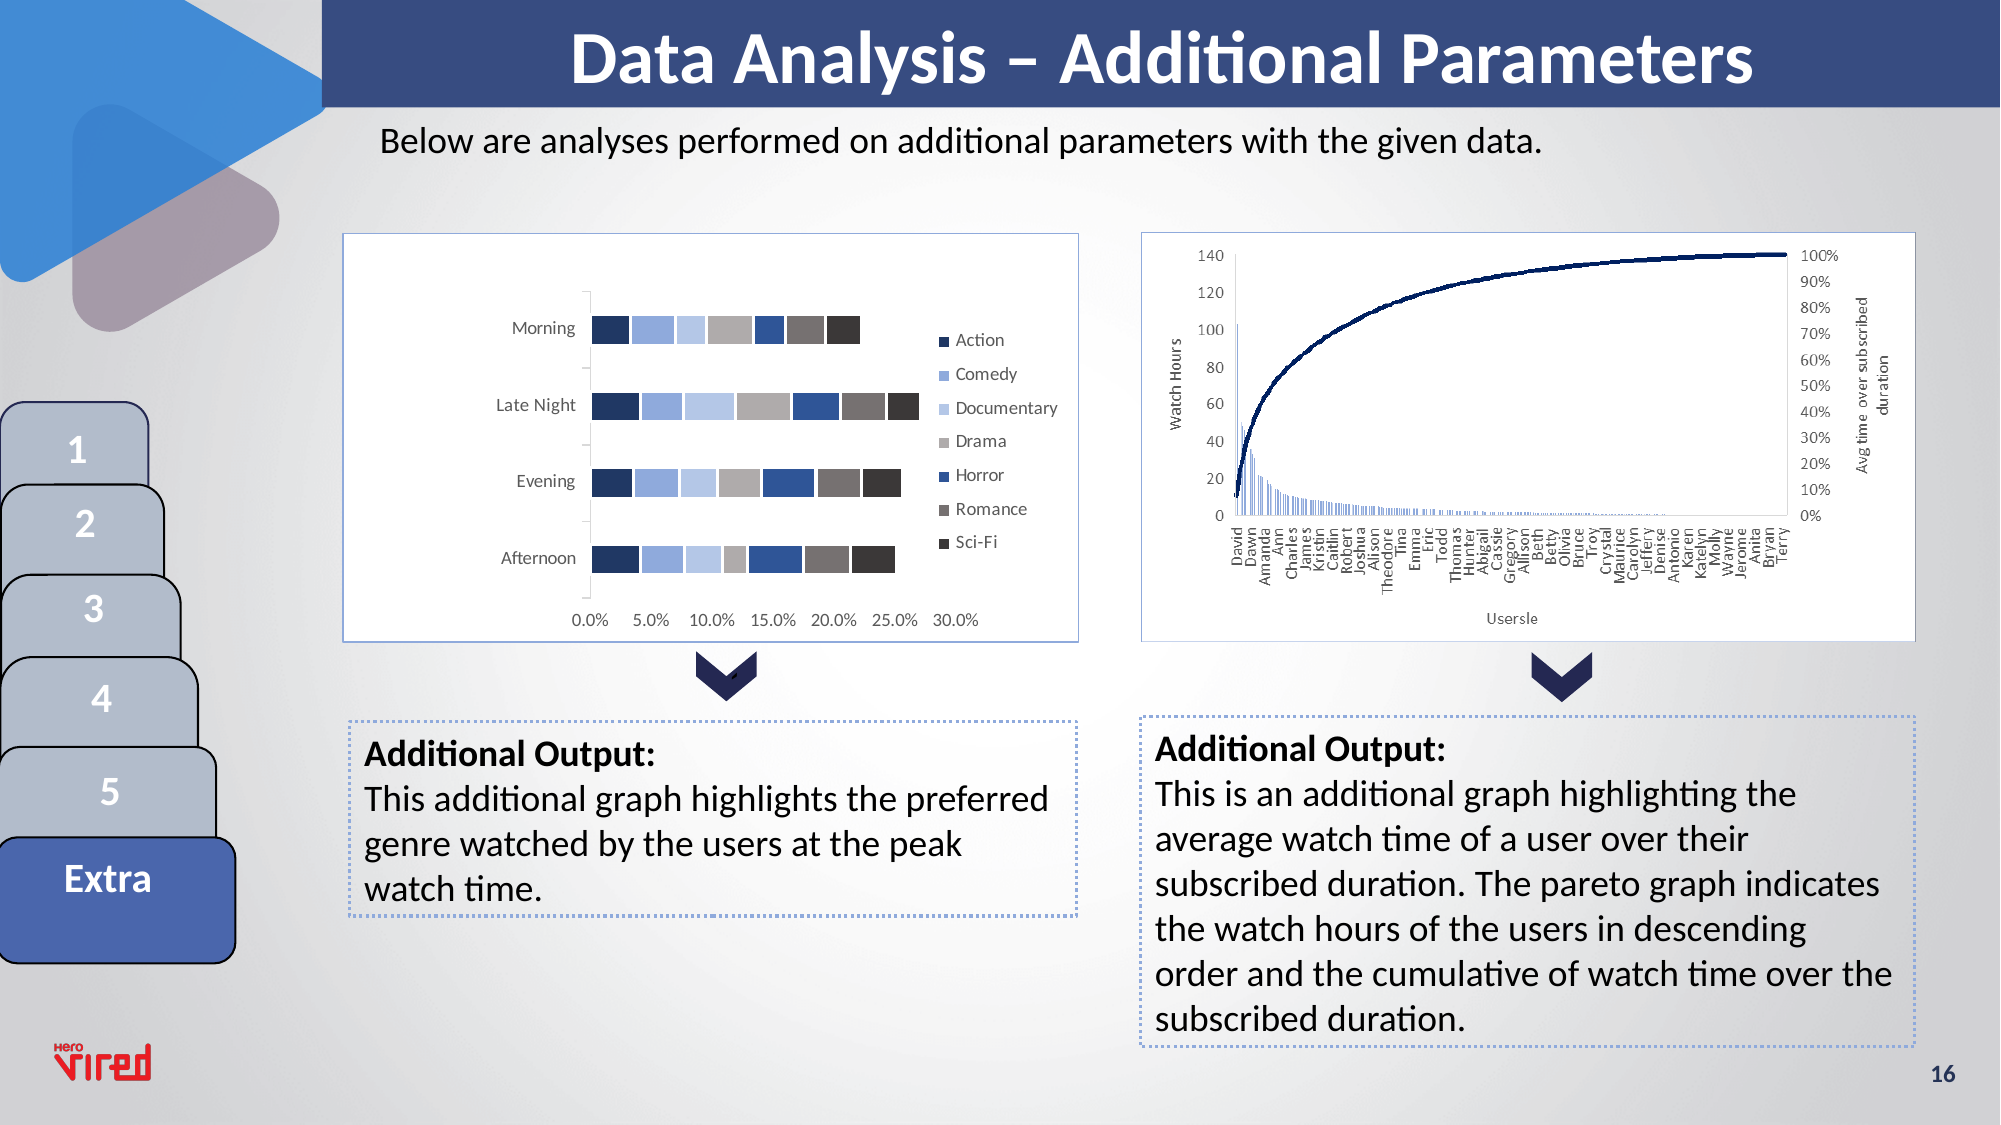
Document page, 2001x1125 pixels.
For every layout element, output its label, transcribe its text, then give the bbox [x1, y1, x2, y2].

text_box 5 [84, 756, 136, 821]
text_box [0, 401, 150, 503]
text_box Additional Output: This is an additional graph highlighting the average watch time of a user over their subscribed duration. The pareto graph indicates the watch hours of the users in descending order and the cumulative of watch time over the subscribed duration. [1140, 716, 1915, 1047]
text_box [1530, 649, 1594, 704]
text_box D [0, 573, 182, 678]
text_box [0, 656, 200, 756]
chart [342, 232, 1080, 643]
slide_number 16 [1749, 1042, 1971, 1103]
text_box 2 [59, 487, 111, 553]
text_box 1 [51, 414, 103, 479]
text_box [0, 483, 166, 596]
text_box ` [695, 649, 758, 703]
text_box Additional Output: This additional graph highlights the preferred genre watched by the users at the peak watch time. [349, 721, 1077, 917]
text_box Below are analyses performed on additional parameters with the given data. [365, 108, 1946, 168]
text_box Data Analysis – Additional Parameters [321, 0, 2000, 108]
picture [0, 108, 2000, 1125]
text_box [0, 836, 237, 965]
text_box 4 [76, 663, 128, 729]
text_box [0, 745, 218, 843]
text_box Extra [26, 843, 190, 909]
text_box 3 [68, 573, 120, 639]
picture [186, 0, 321, 78]
